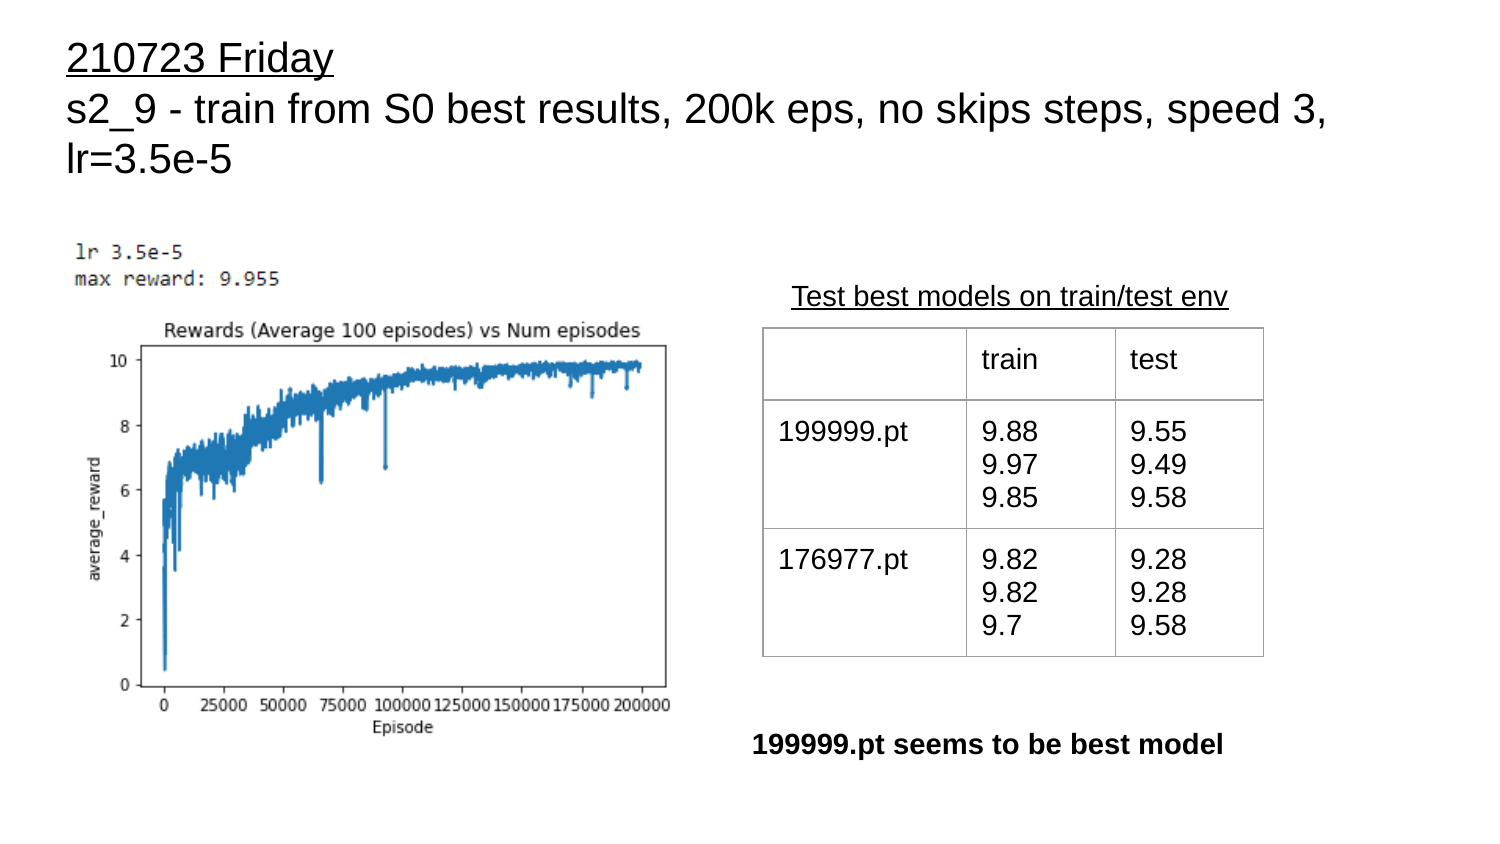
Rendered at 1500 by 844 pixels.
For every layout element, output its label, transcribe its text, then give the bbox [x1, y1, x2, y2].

picture [31, 227, 764, 763]
table_cell 9.28 9.28 9.58 [1116, 529, 1263, 656]
text_box Test best models on train/test env [776, 262, 1251, 328]
text_box 199999.pt seems to be best model [736, 710, 1298, 776]
table_header test [1116, 329, 1263, 399]
title 210723 Friday s2_9 - train from S0 best results, 200k eps, no skips steps, speed 3, lr=3.5e-5 [51, 15, 1449, 110]
table_cell 176977.pt [769, 529, 966, 656]
table_header [769, 329, 966, 399]
table_cell 9.82 9.82 9.7 [967, 529, 1115, 656]
table_cell 9.88 9.97 9.85 [967, 401, 1115, 528]
table_header train [967, 329, 1115, 399]
table_cell 9.55 9.49 9.58 [1116, 401, 1263, 528]
table_cell 199999.pt [769, 401, 966, 528]
